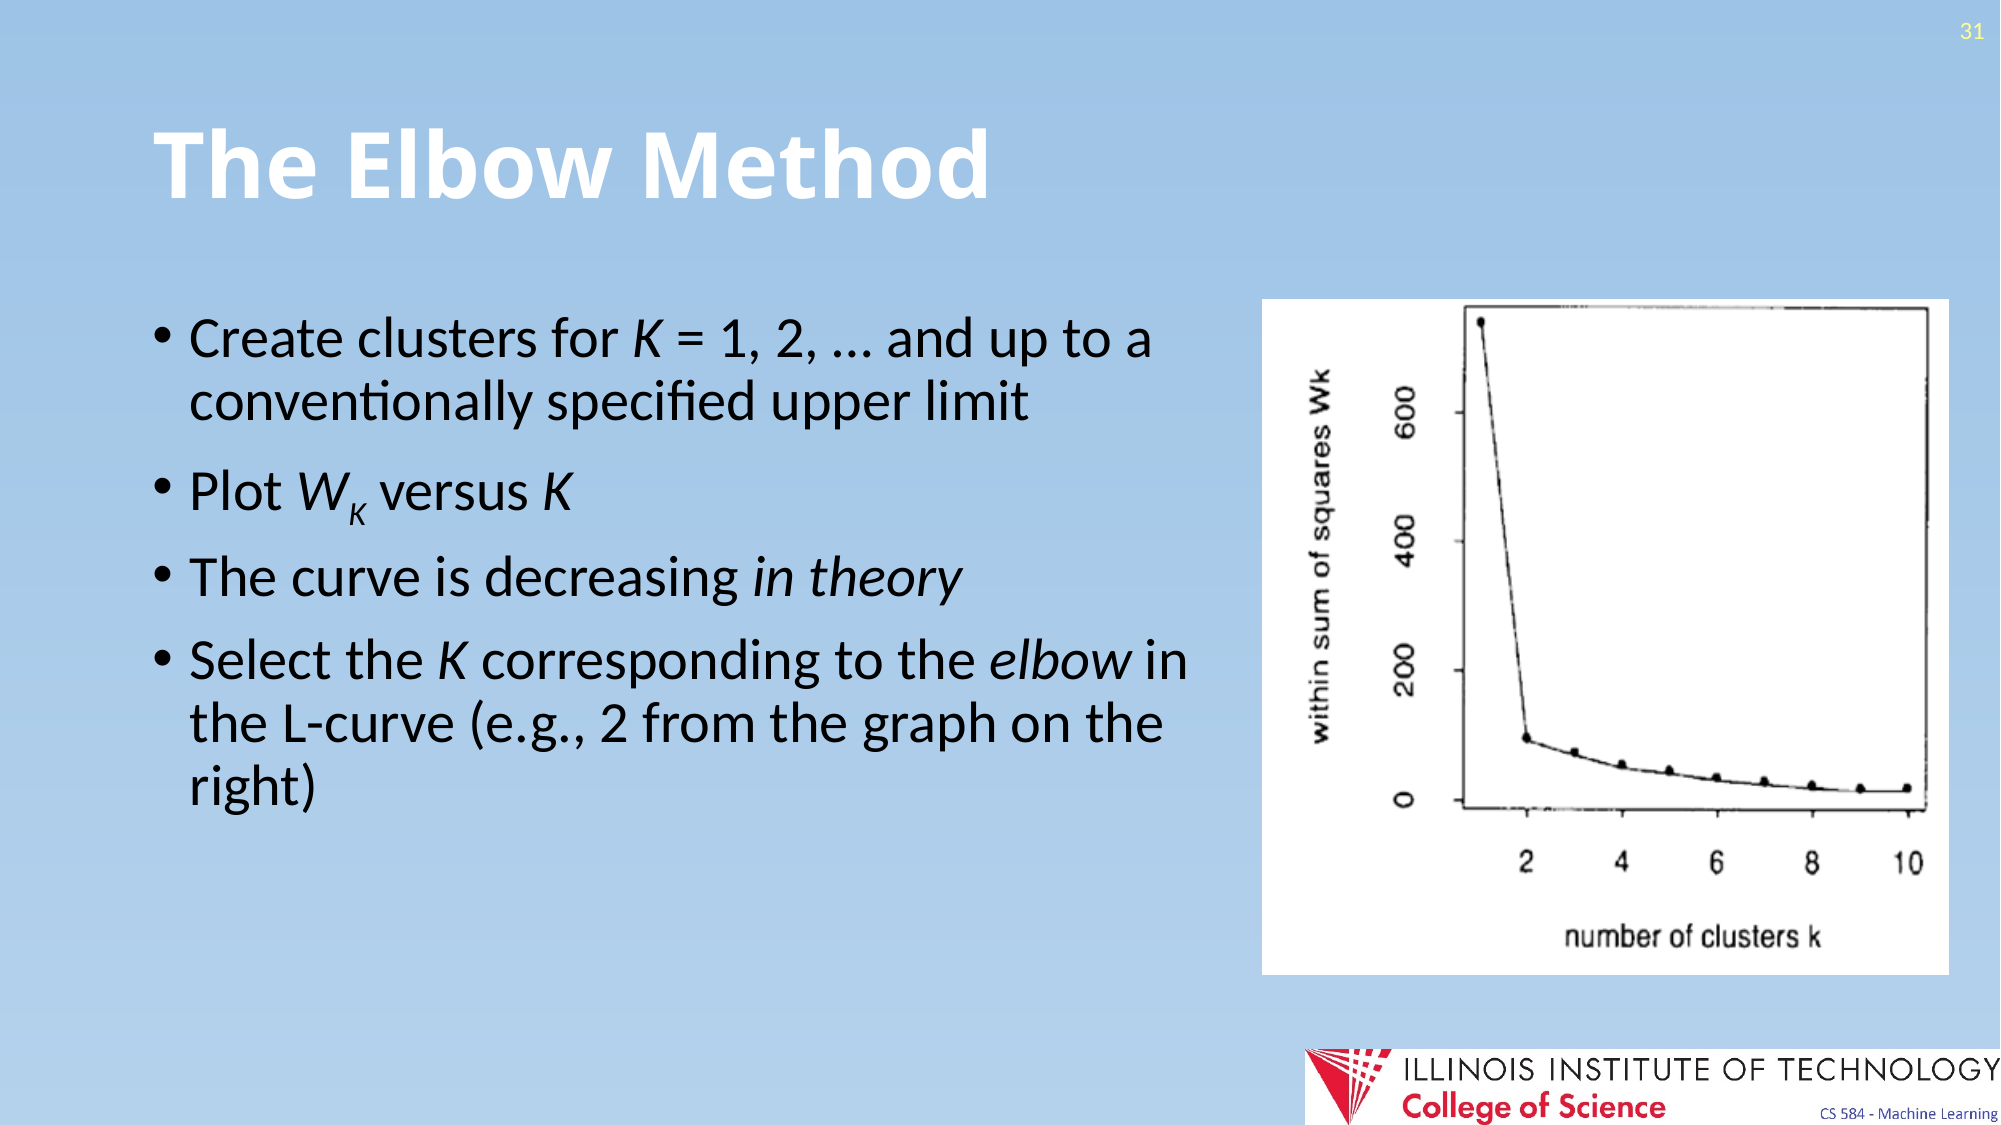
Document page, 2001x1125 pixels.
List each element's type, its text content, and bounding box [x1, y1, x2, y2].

picture [1305, 1049, 2000, 1125]
picture [1262, 299, 1949, 975]
slide_number 31 [1550, 0, 2000, 60]
title The Elbow Method [137, 59, 1863, 278]
list Create clusters for K = 1, 2, … and up to a conventionally specified upper limit Plot WK versus K The curve is decreasing in theory Select the K corresponding to the elbow in the L-curve (e.g., 2 from the graph on the right) [137, 299, 1233, 1014]
